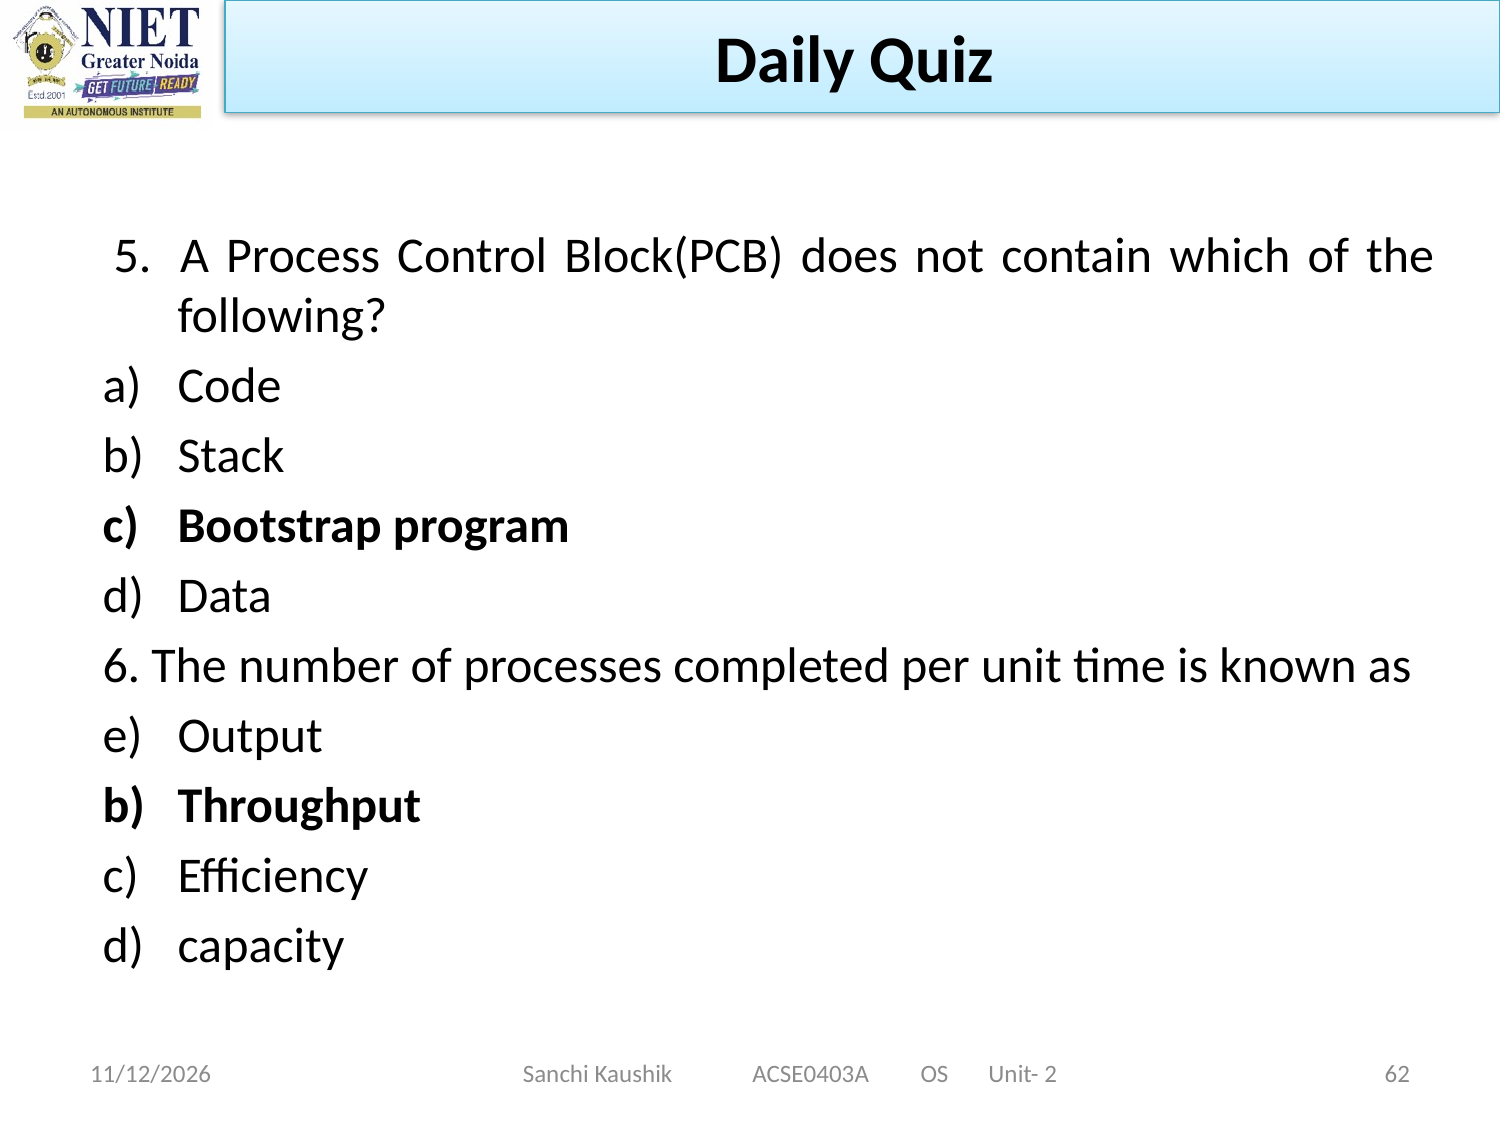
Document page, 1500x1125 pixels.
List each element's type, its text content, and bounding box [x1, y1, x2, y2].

list 5. A Process Control Block(PCB) does not contain which of the following? Code Stack Bootstrap program Data 6. The number of processes completed per unit time is known as Output Throughput Efficiency capacity [87, 149, 1450, 1025]
slide_number 62 [1074, 1042, 1425, 1103]
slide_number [75, 1042, 350, 1103]
footer Sanchi Kaushik ACSE0403A OS Unit- 2 [350, 1042, 1074, 1103]
picture [0, 0, 238, 135]
text_box Daily Quiz [238, 0, 1500, 113]
